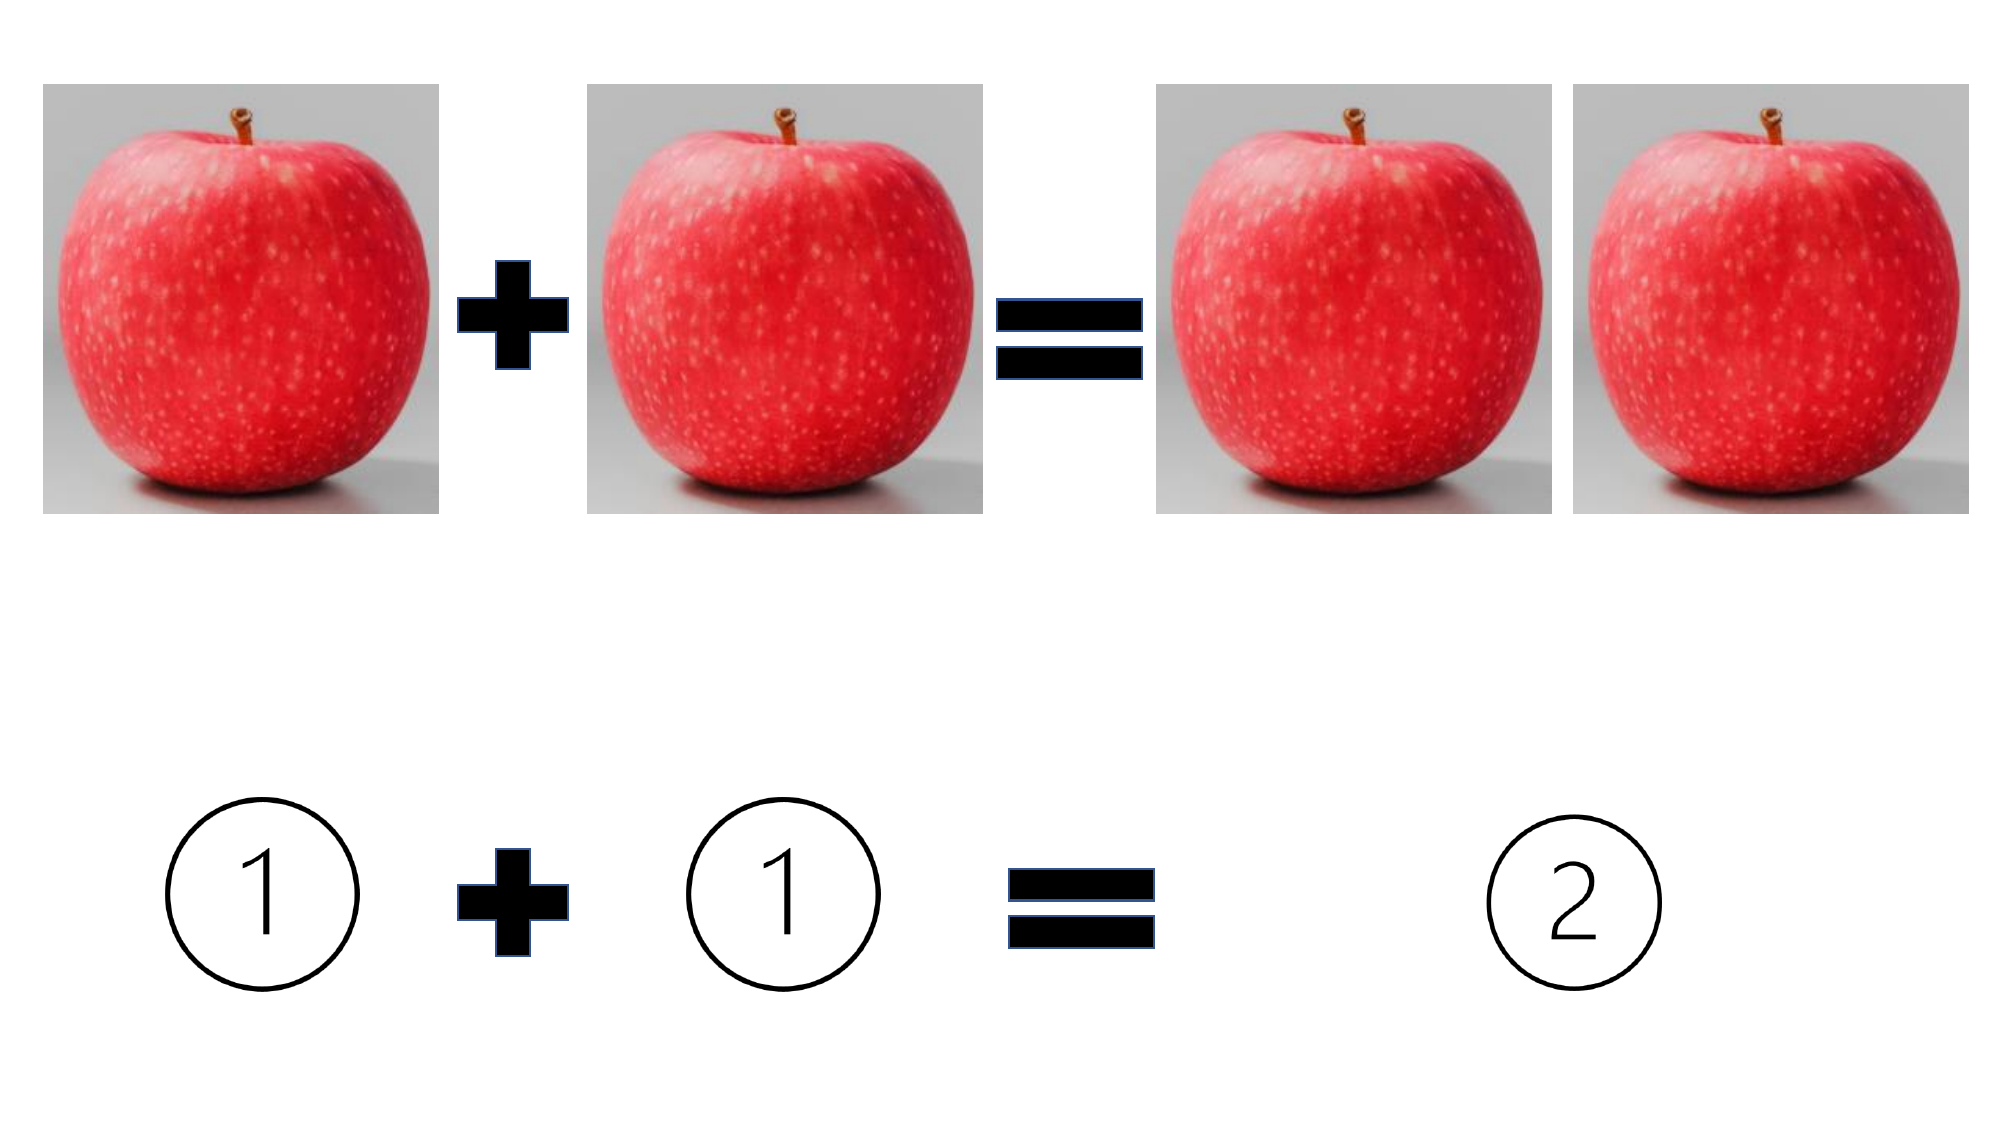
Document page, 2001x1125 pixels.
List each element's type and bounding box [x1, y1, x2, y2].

picture [1463, 791, 1685, 1014]
text_box [996, 298, 1143, 332]
picture [43, 84, 439, 514]
picture [1573, 84, 1969, 514]
picture [587, 84, 983, 514]
text_box [1008, 868, 1155, 902]
text_box [1008, 915, 1155, 949]
picture [139, 771, 385, 1017]
text_box [996, 346, 1143, 380]
picture [1156, 84, 1552, 514]
picture [660, 771, 906, 1017]
text_box [457, 260, 569, 370]
text_box [457, 848, 569, 957]
